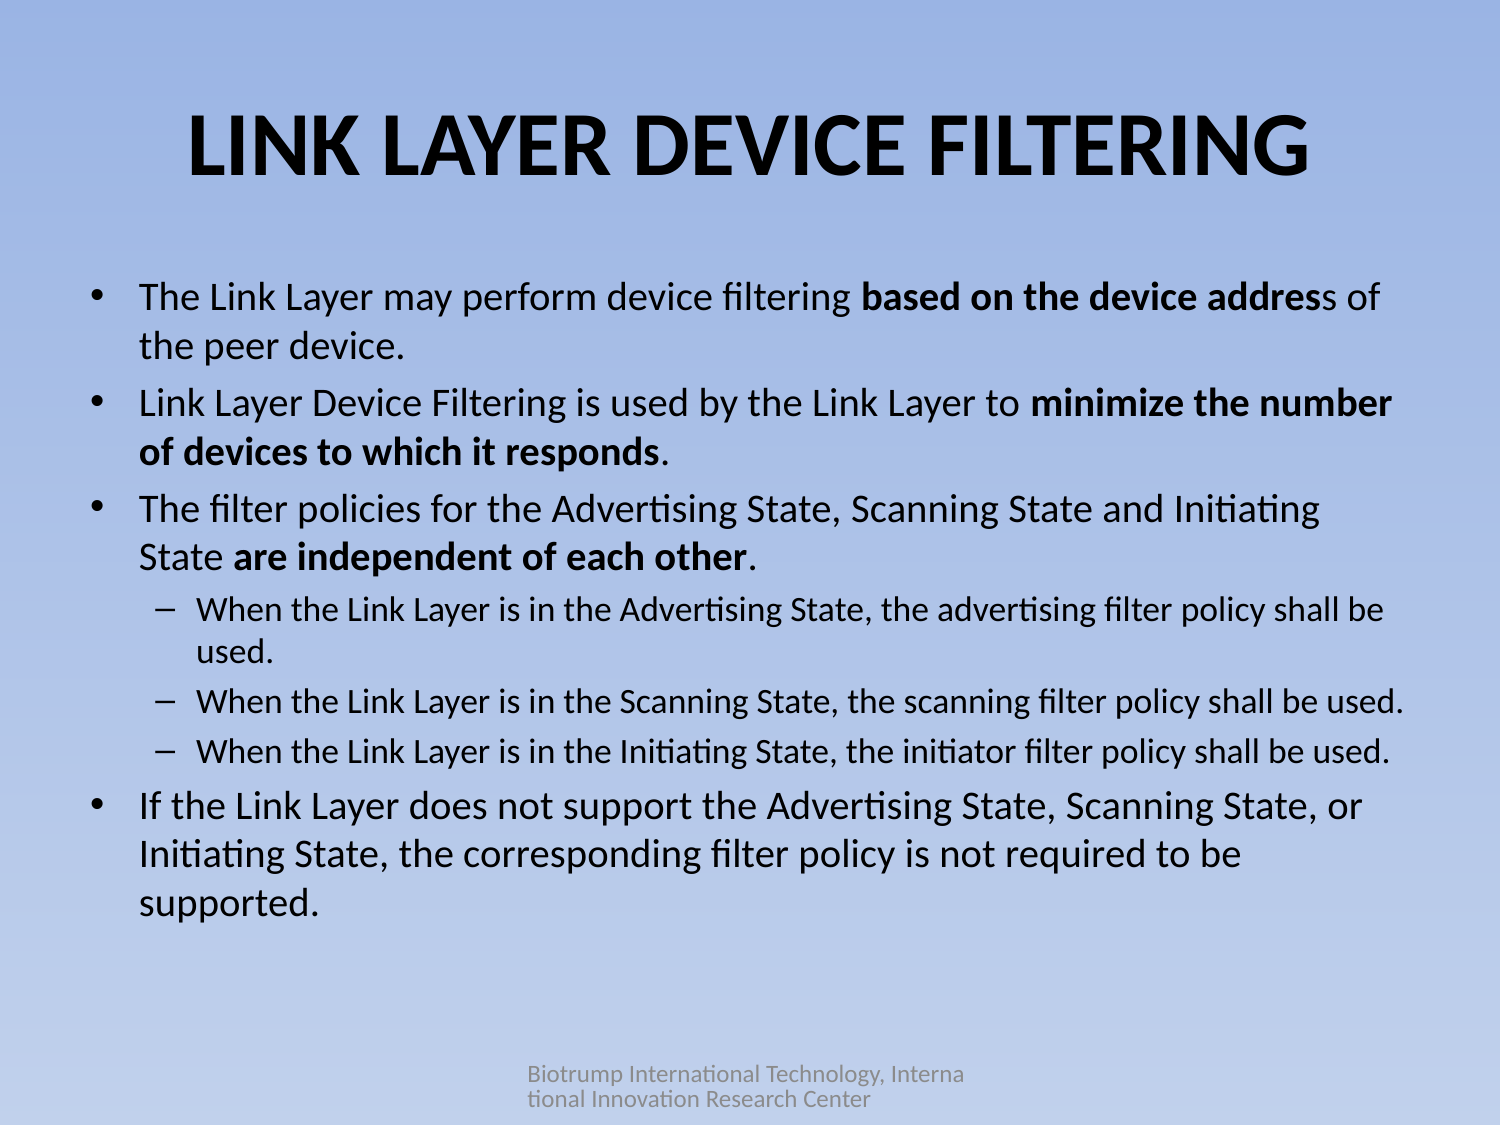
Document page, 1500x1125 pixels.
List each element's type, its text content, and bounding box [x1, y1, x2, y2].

footer Biotrump International Technology, International Innovation Research Center [512, 1042, 988, 1103]
list The Link Layer may perform device filtering based on the device address of the peer device. Link Layer Device Filtering is used by the Link Layer to minimize the number of devices to which it responds. The filter policies for the Advertising State, Scanning State and Initiating State are independent of each other. When the Link Layer is in the Advertising State, the advertising filter policy shall be used. When the Link Layer is in the Scanning State, the scanning filter policy shall be used. When the Link Layer is in the Initiating State, the initiator filter policy shall be used. If the Link Layer does not support the Advertising State, Scanning State, or Initiating State, the corresponding filter policy is not required to be supported. [75, 262, 1425, 1005]
title LINK LAYER DEVICE FILTERING [75, 45, 1425, 233]
